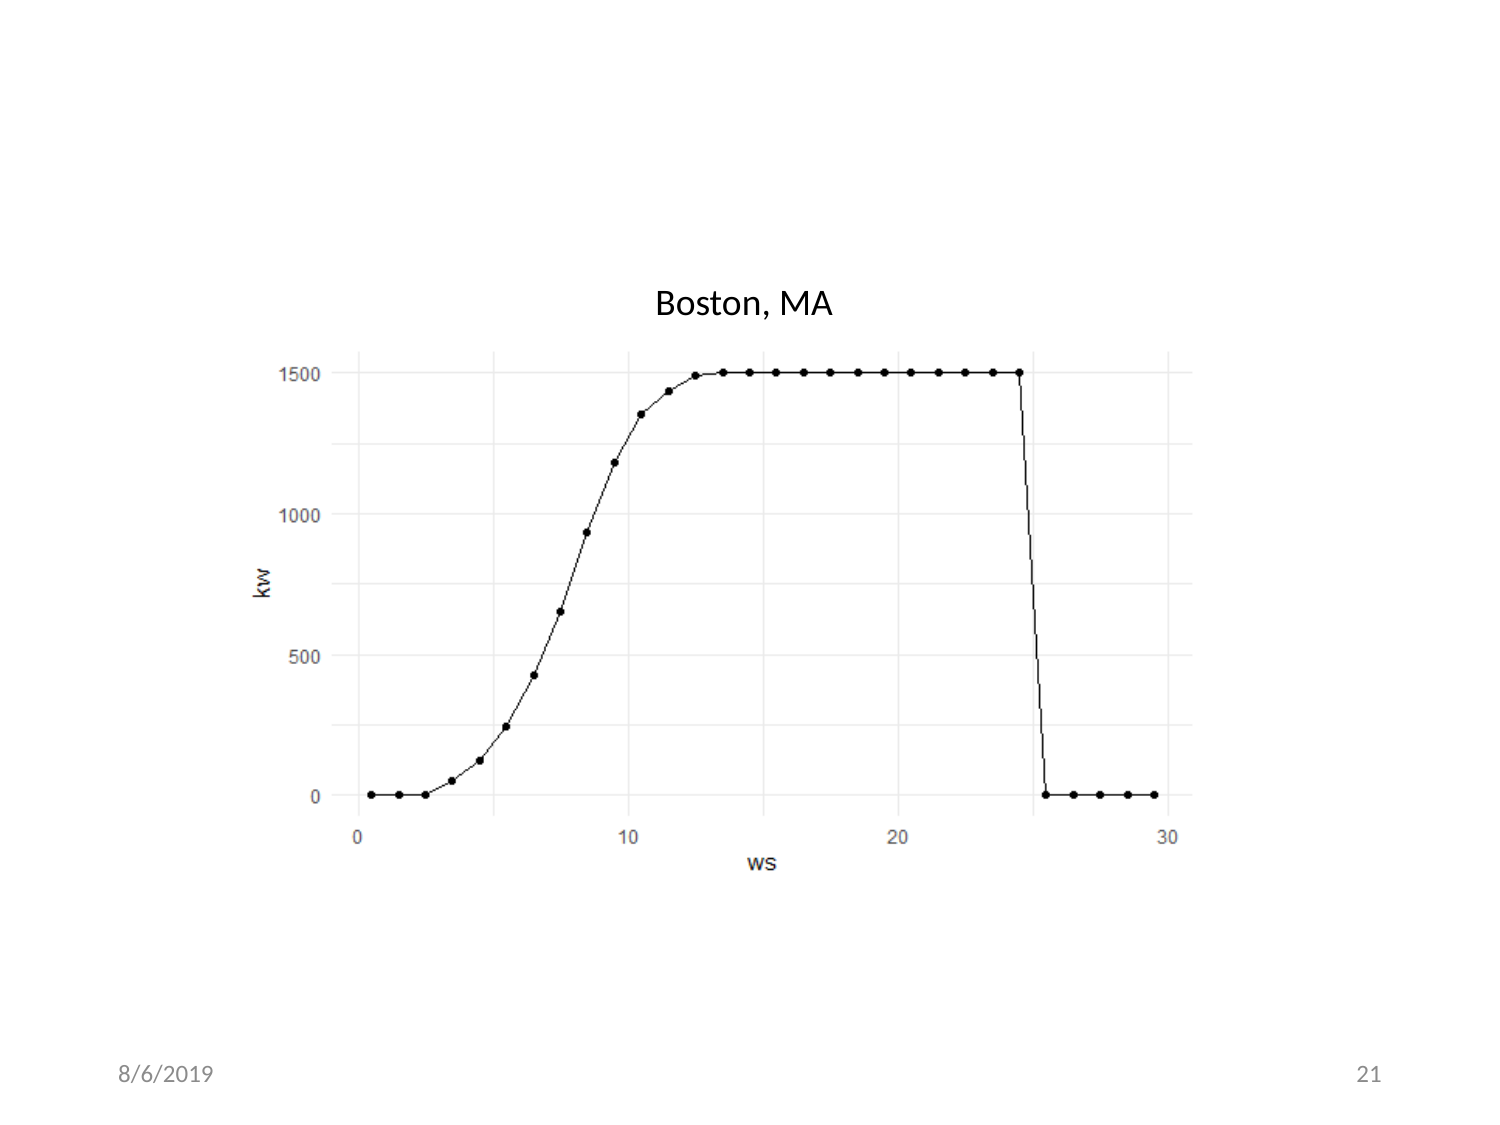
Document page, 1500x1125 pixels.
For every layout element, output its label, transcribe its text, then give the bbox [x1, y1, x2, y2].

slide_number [103, 1042, 441, 1103]
text_box Boston, MA [640, 270, 849, 331]
slide_number 21 [1059, 1042, 1397, 1103]
picture [239, 341, 1205, 886]
